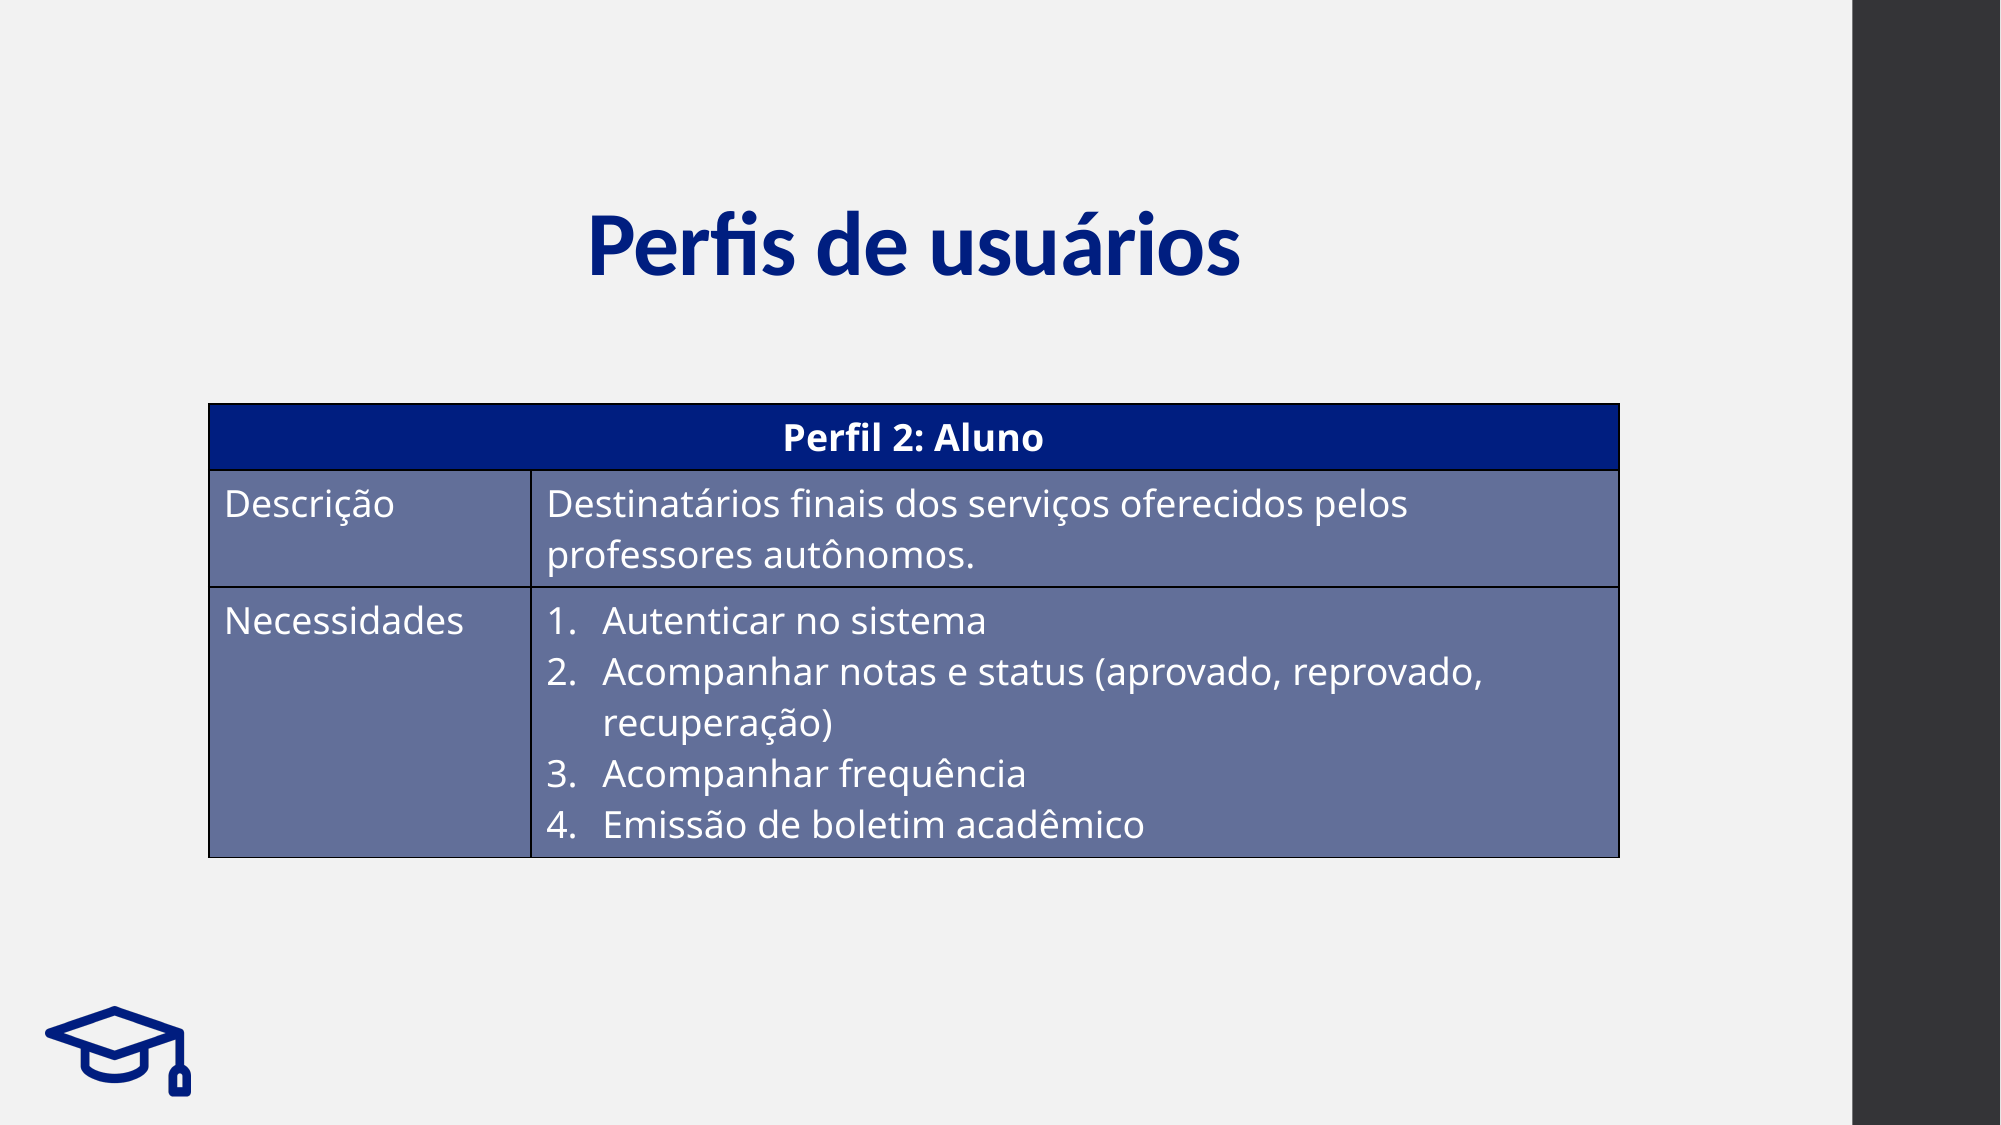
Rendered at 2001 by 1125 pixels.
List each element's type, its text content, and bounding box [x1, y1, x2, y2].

title Perfis de usuários [143, 72, 1687, 303]
table_cell Descrição [210, 471, 530, 586]
table_header Perfil 2: Aluno [210, 405, 1618, 469]
table_cell Destinatários finais dos serviços oferecidos pelos professores autônomos. [532, 471, 1618, 586]
table_cell Autenticar no sistema Acompanhar notas e status (aprovado, reprovado, recuperação) Acompanhar frequência Emissão de boletim acadêmico [532, 588, 1618, 857]
picture [44, 993, 191, 1109]
table_cell Necessidades [210, 588, 530, 857]
